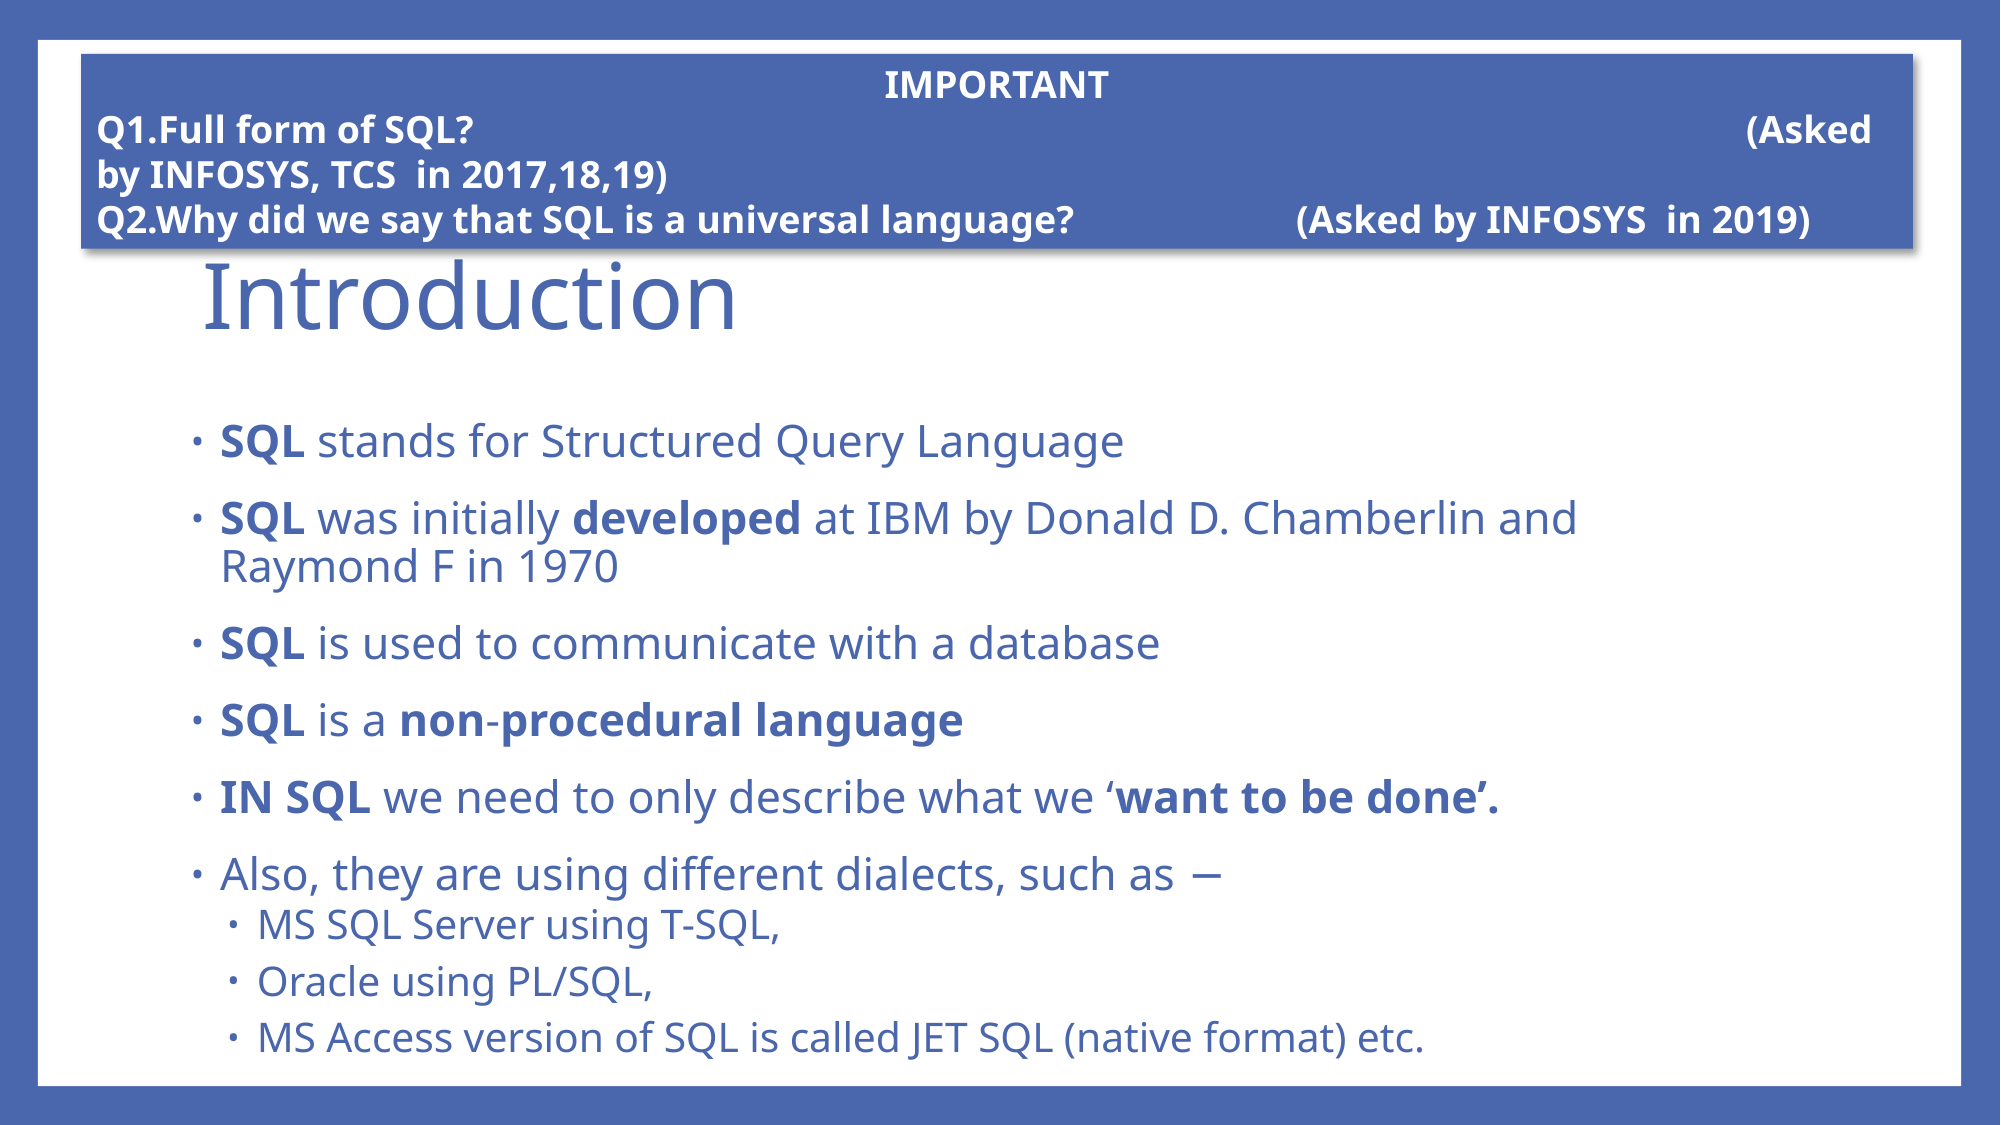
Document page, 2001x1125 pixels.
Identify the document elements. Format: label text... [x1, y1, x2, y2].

title Introduction [187, 261, 1808, 412]
text_box IMPORTANT Q1.Full form of SQL? (Asked by INFOSYS, TCS in 2017,18,19) Q2.Why did we say that SQL is a universal language? (Asked by INFOSYS in 2019) [81, 53, 1913, 249]
list SQL stands for Structured Query Language SQL was initially developed at IBM by Donald D. Chamberlin and Raymond F in 1970 SQL is used to communicate with a database SQL is a non-procedural language IN SQL we need to only describe what we ‘want to be done’. Also, they are using different dialects, such as − MS SQL Server using T-SQL, Oracle using PL/SQL, MS Access version of SQL is called JET SQL (native format) etc. [168, 411, 1789, 1074]
